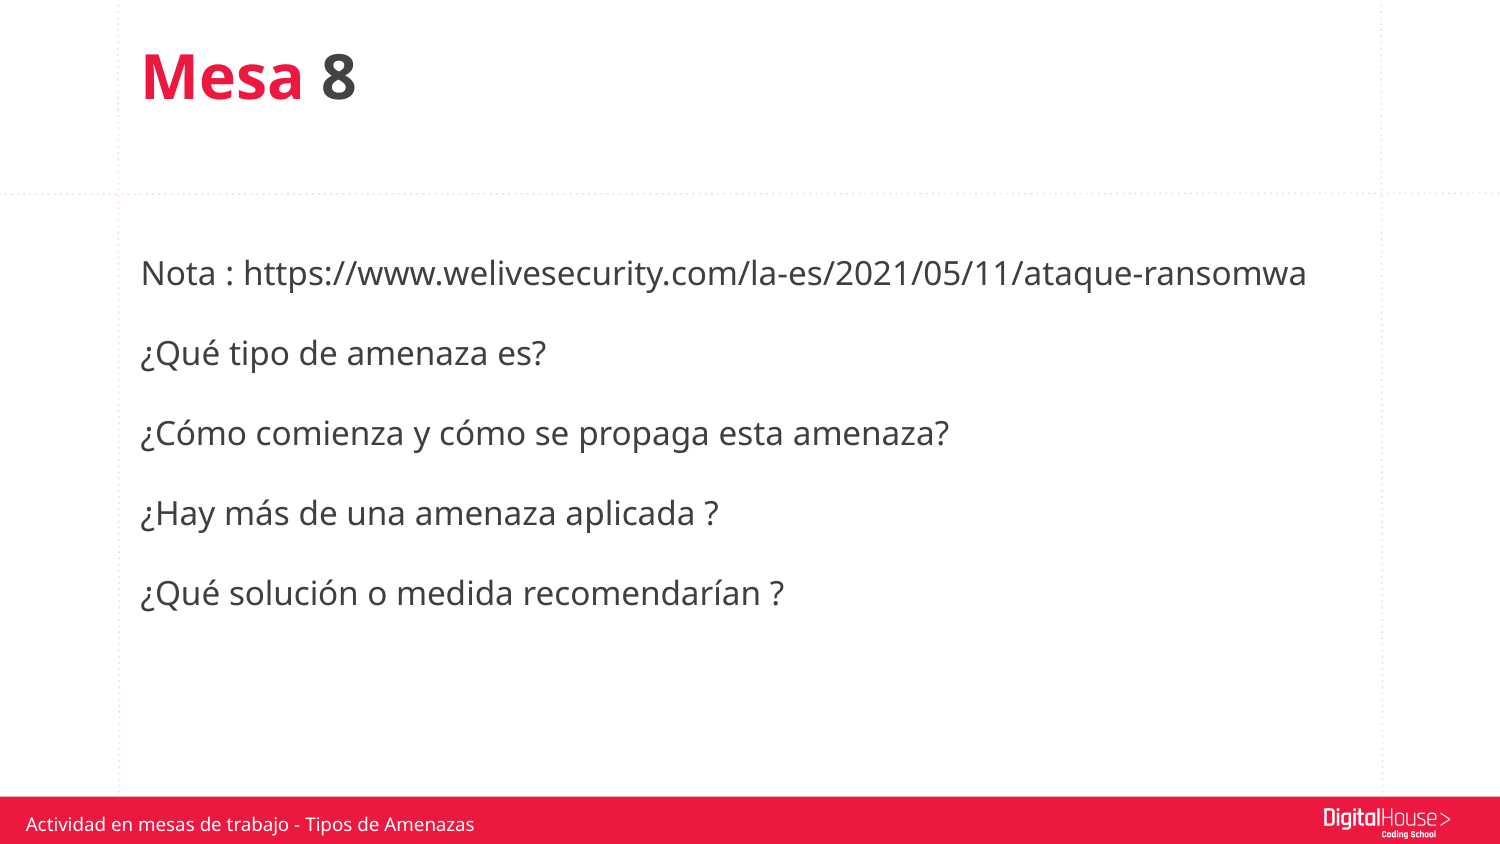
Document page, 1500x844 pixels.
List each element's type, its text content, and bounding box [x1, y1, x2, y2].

picture [1324, 808, 1450, 839]
text_box Mesa 8 [125, 30, 1098, 128]
text_box Nota : https://www.welivesecurity.com/la-es/2021/05/11/ataque-ransomwa ¿Qué tipo de amenaza es? ¿Cómo comienza y cómo se propaga esta amenaza? ¿Hay más de una amenaza aplicada ? ¿Qué solución o medida recomendarían ? [125, 197, 1378, 710]
